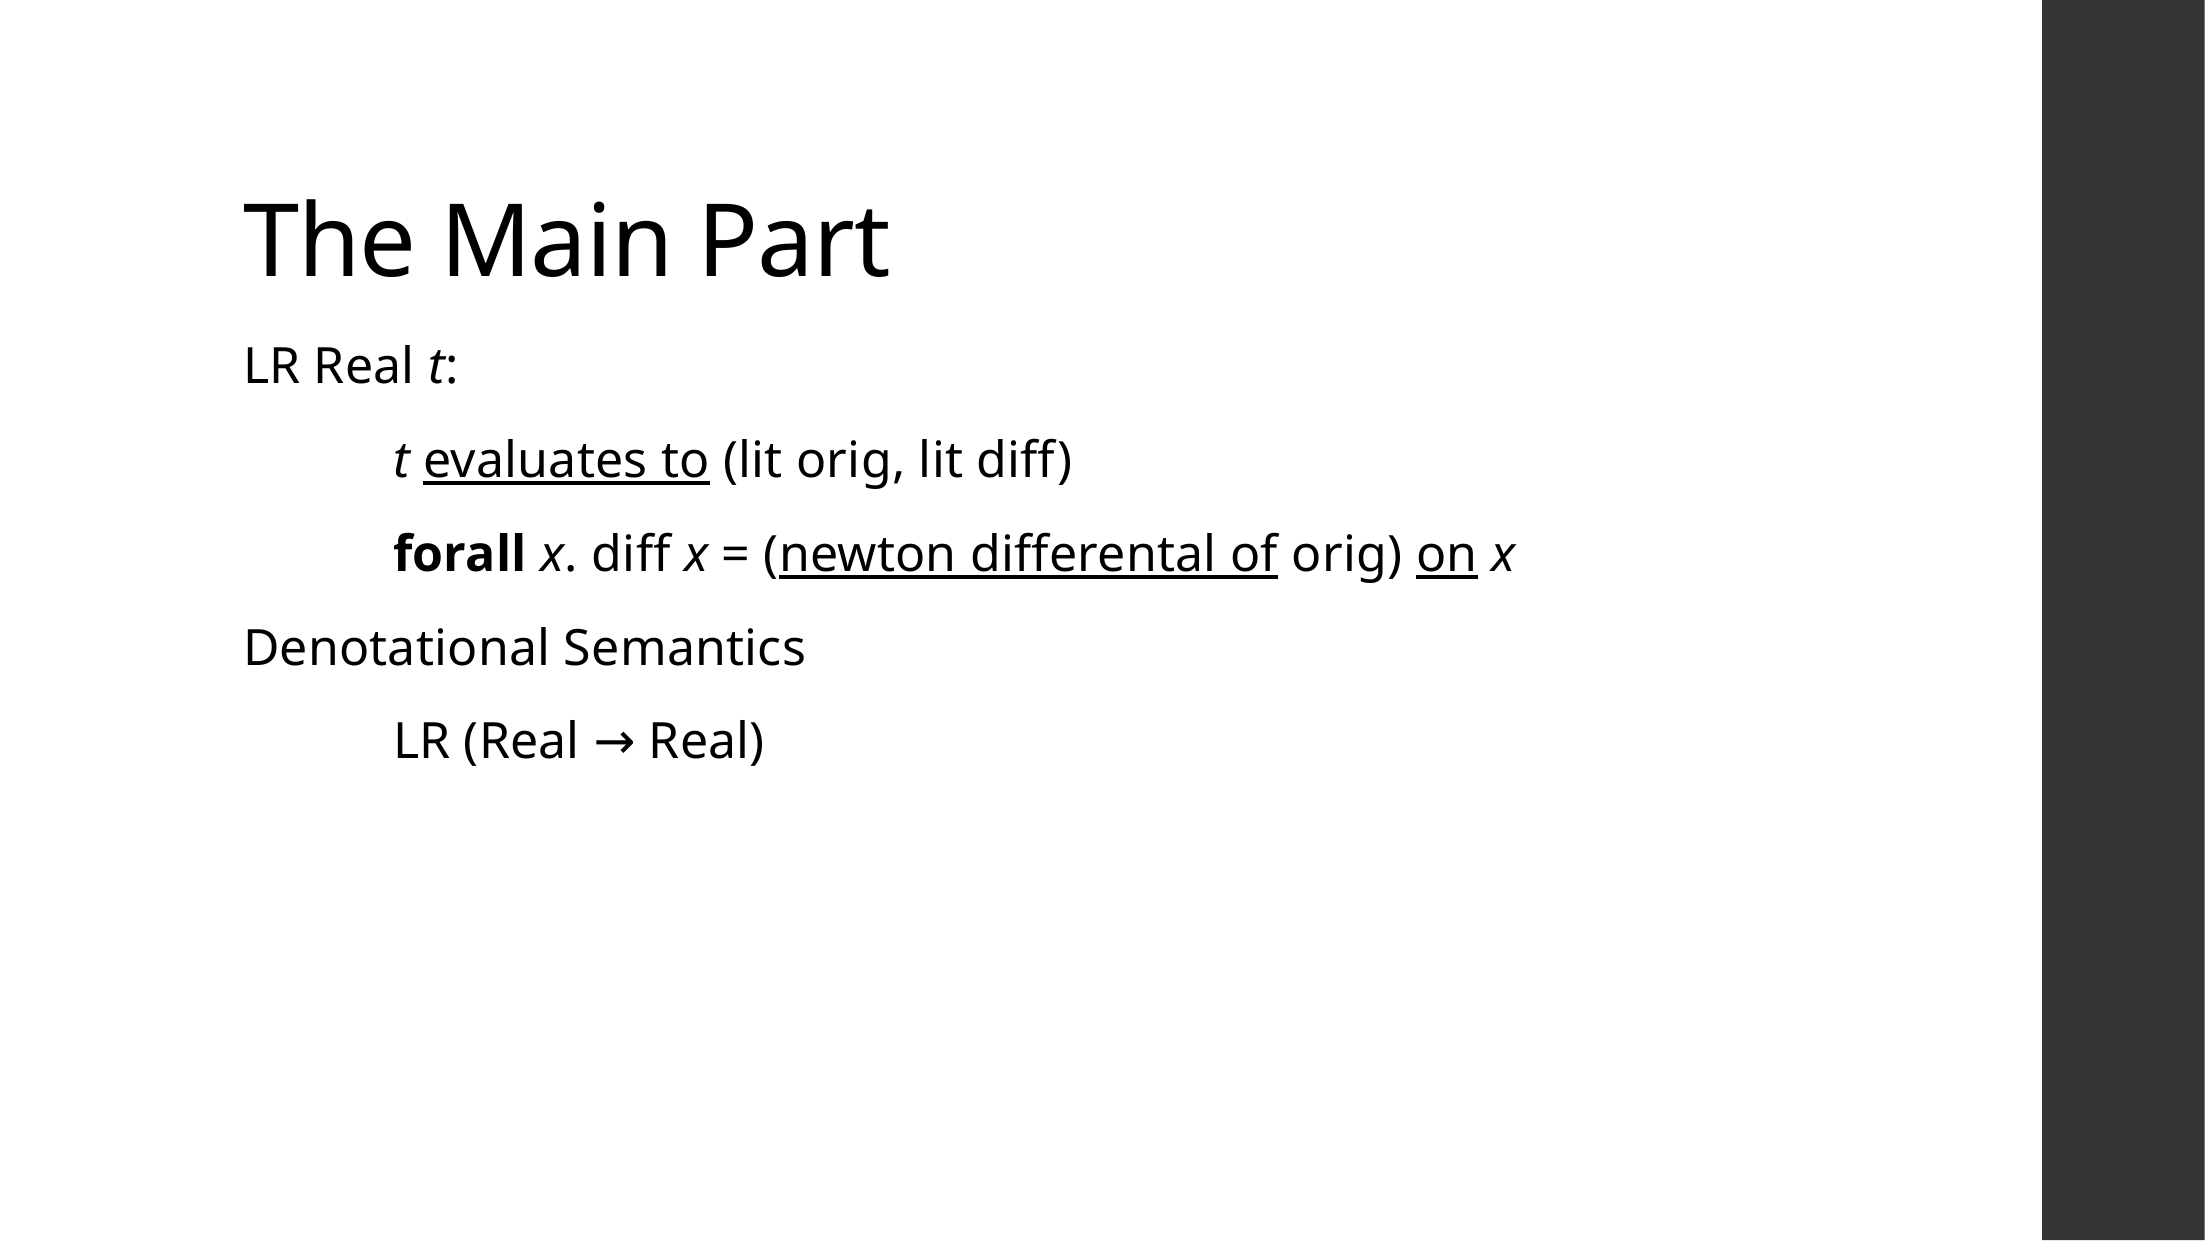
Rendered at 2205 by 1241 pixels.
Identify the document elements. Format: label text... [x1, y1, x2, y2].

title The Main Part [228, 66, 1981, 306]
list LR Real t: t evaluates to (lit orig, lit diff) forall x. diff x = (newton differental of orig) on x Denotational Semantics LR (Real → Real) [228, 330, 1783, 1118]
